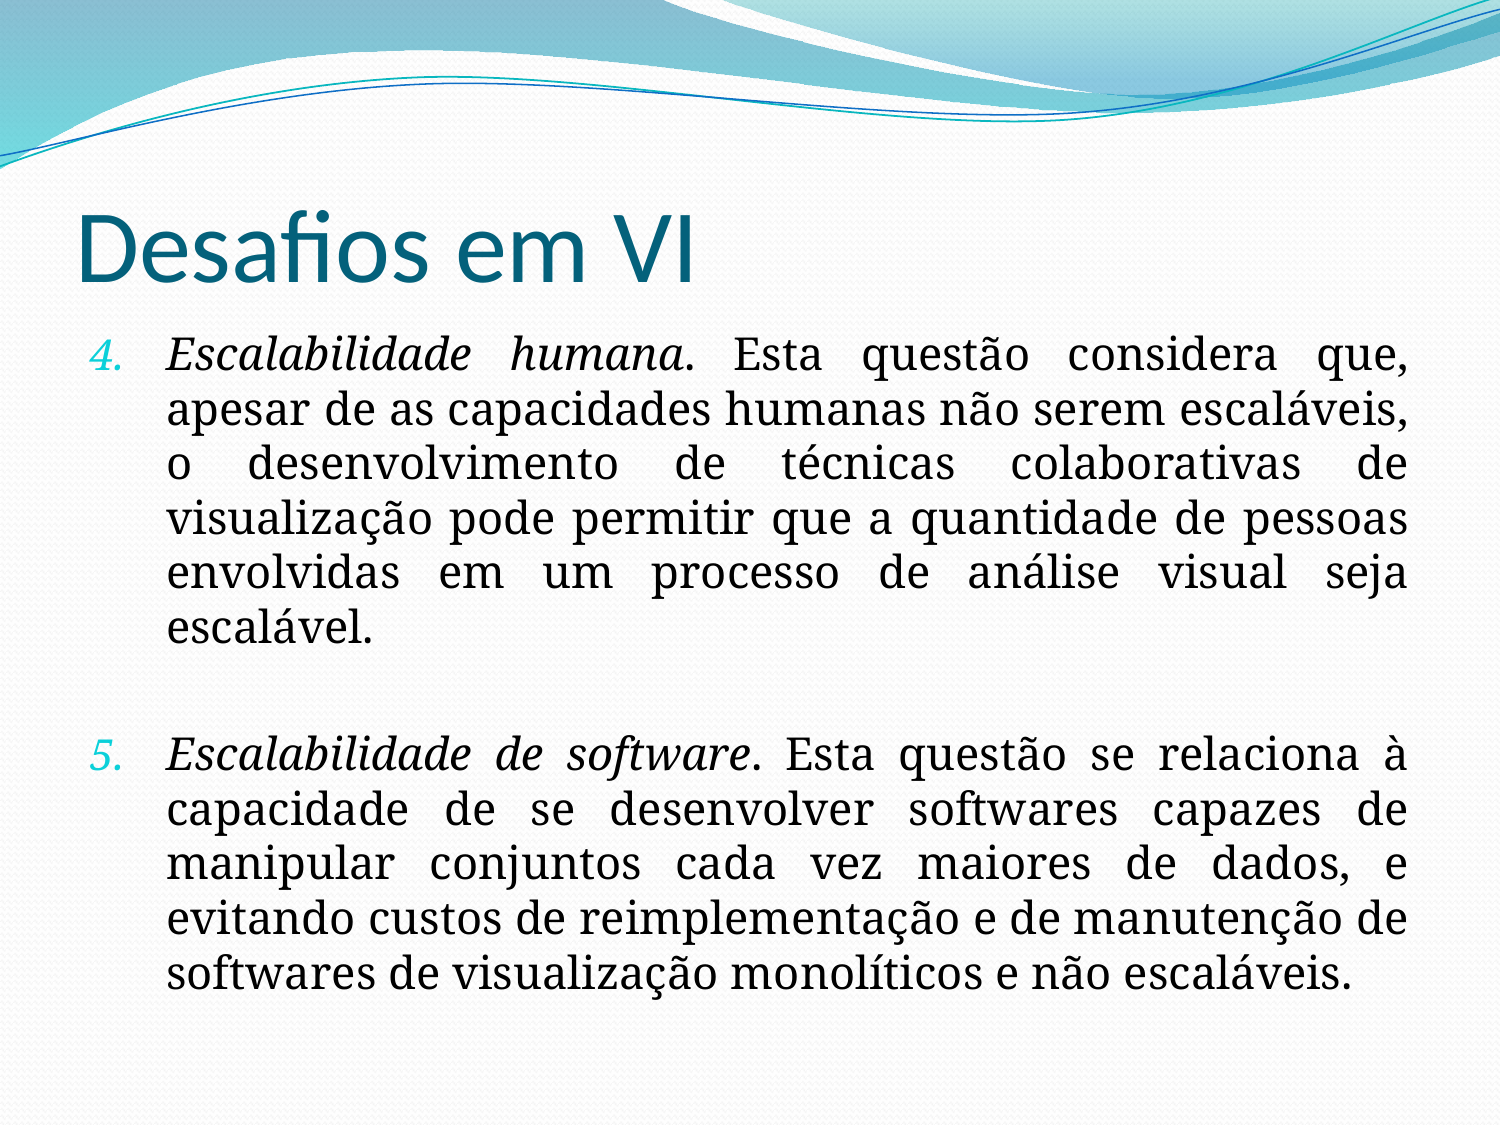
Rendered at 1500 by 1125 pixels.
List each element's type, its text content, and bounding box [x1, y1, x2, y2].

list Escalabilidade humana. Esta questão considera que, apesar de as capacidades humanas não serem escaláveis, o desenvolvimento de técnicas colaborativas de visualização pode permitir que a quantidade de pessoas envolvidas em um processo de análise visual seja escalável. Escalabilidade de software. Esta questão se relaciona à capacidade de se desenvolver softwares capazes de manipular conjuntos cada vez maiores de dados, e evitando custos de reimplementação e de manutenção de softwares de visualização monolíticos e não escaláveis. [75, 317, 1425, 1038]
title Desafios em VI [75, 115, 1425, 303]
